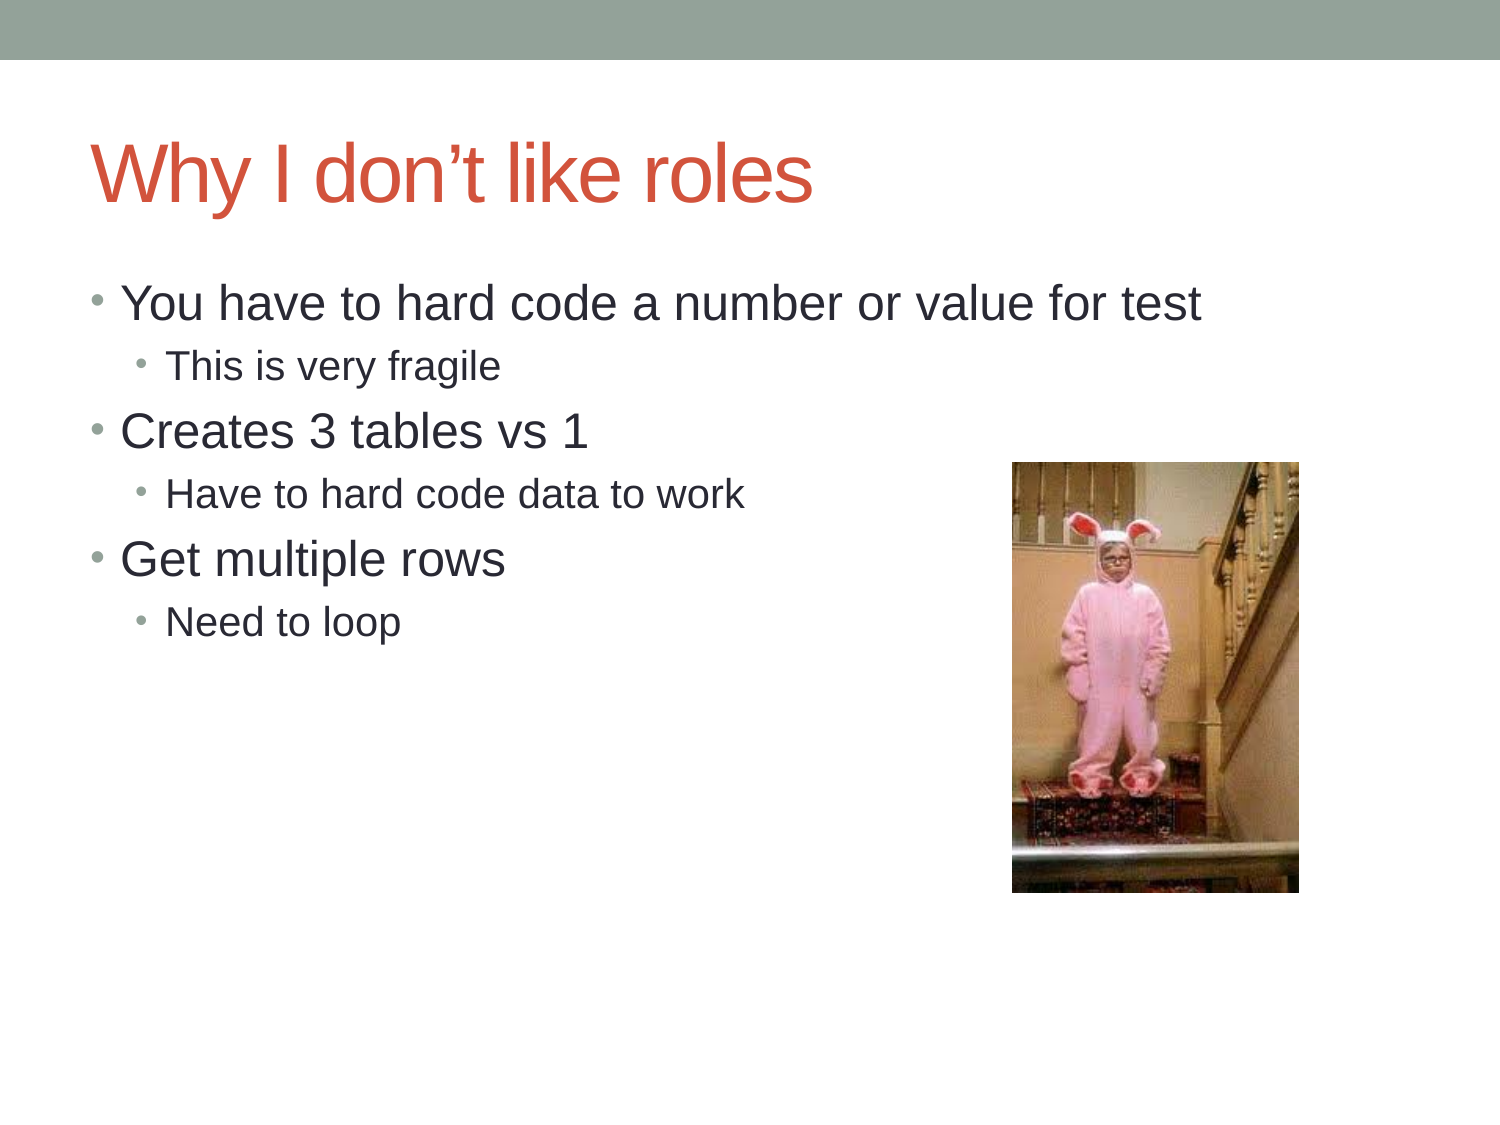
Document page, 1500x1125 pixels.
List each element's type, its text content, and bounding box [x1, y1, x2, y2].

picture [1012, 462, 1299, 893]
title Why I don’t like roles [75, 87, 1425, 250]
list You have to hard code a number or value for test This is very fragile Creates 3 tables vs 1 Have to hard code data to work Get multiple rows Need to loop [75, 262, 1425, 1063]
